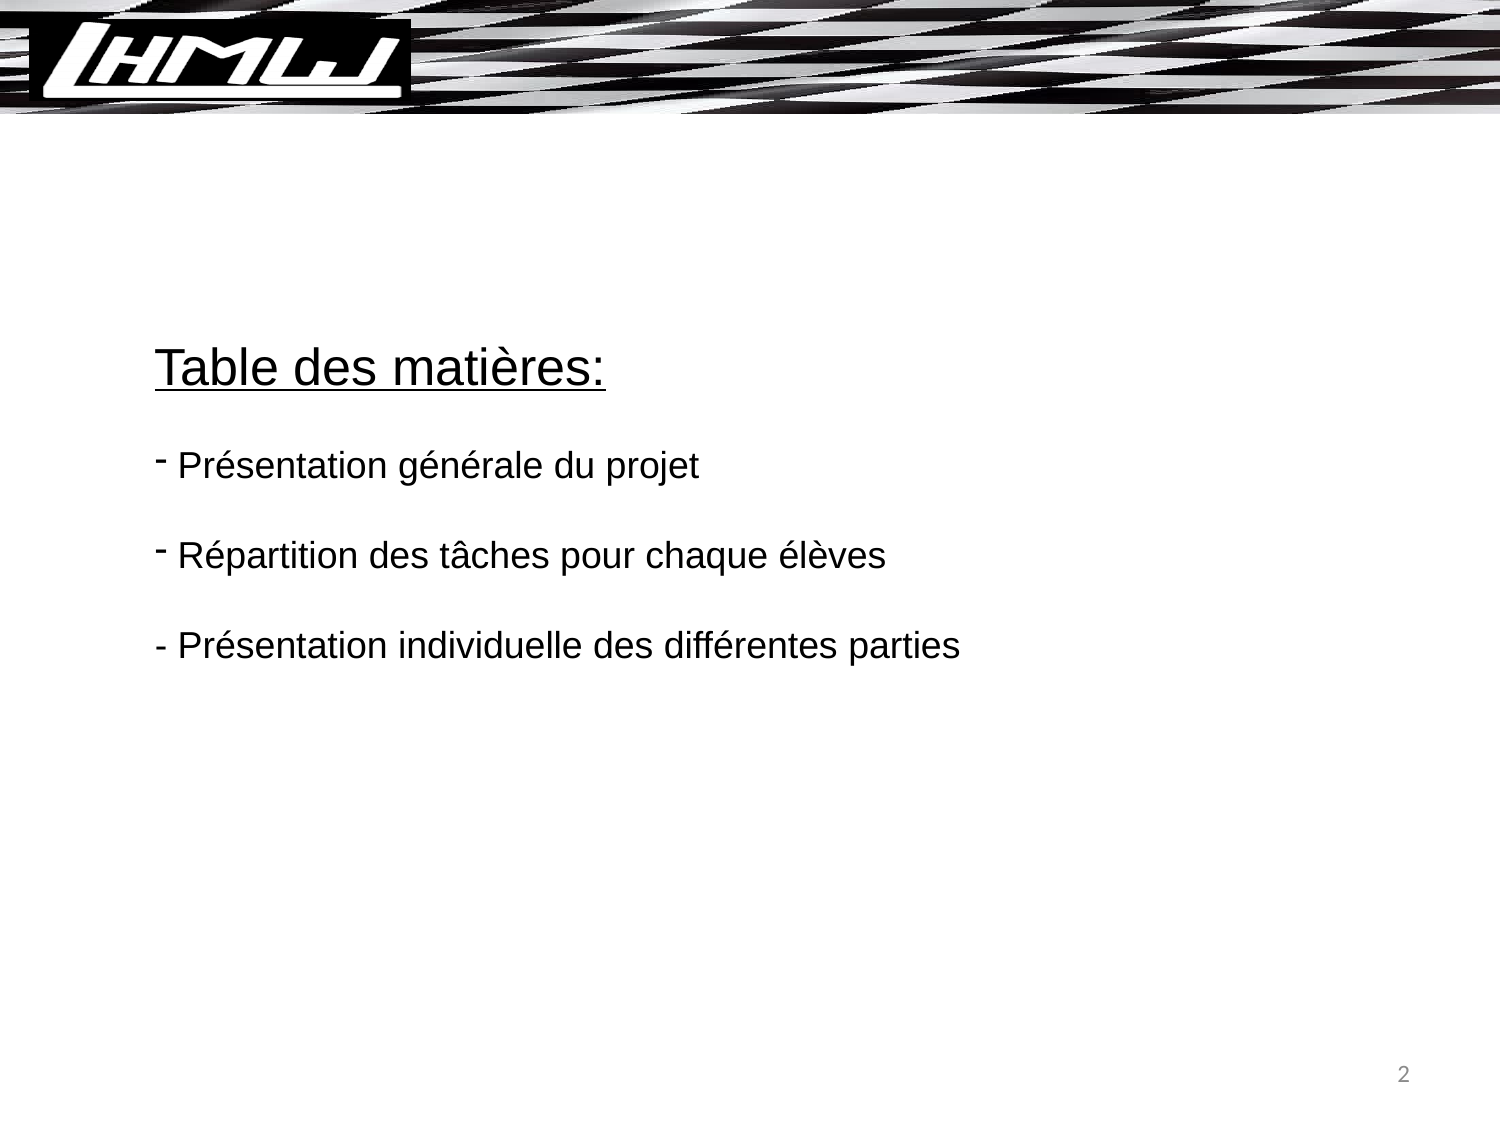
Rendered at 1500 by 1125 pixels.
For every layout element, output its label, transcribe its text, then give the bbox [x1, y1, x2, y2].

picture [0, 0, 1500, 114]
slide_number 2 [1074, 1042, 1425, 1103]
text_box Table des matières: Présentation générale du projet Répartition des tâches pour chaque élèves - Présentation individuelle des différentes parties [139, 326, 976, 674]
